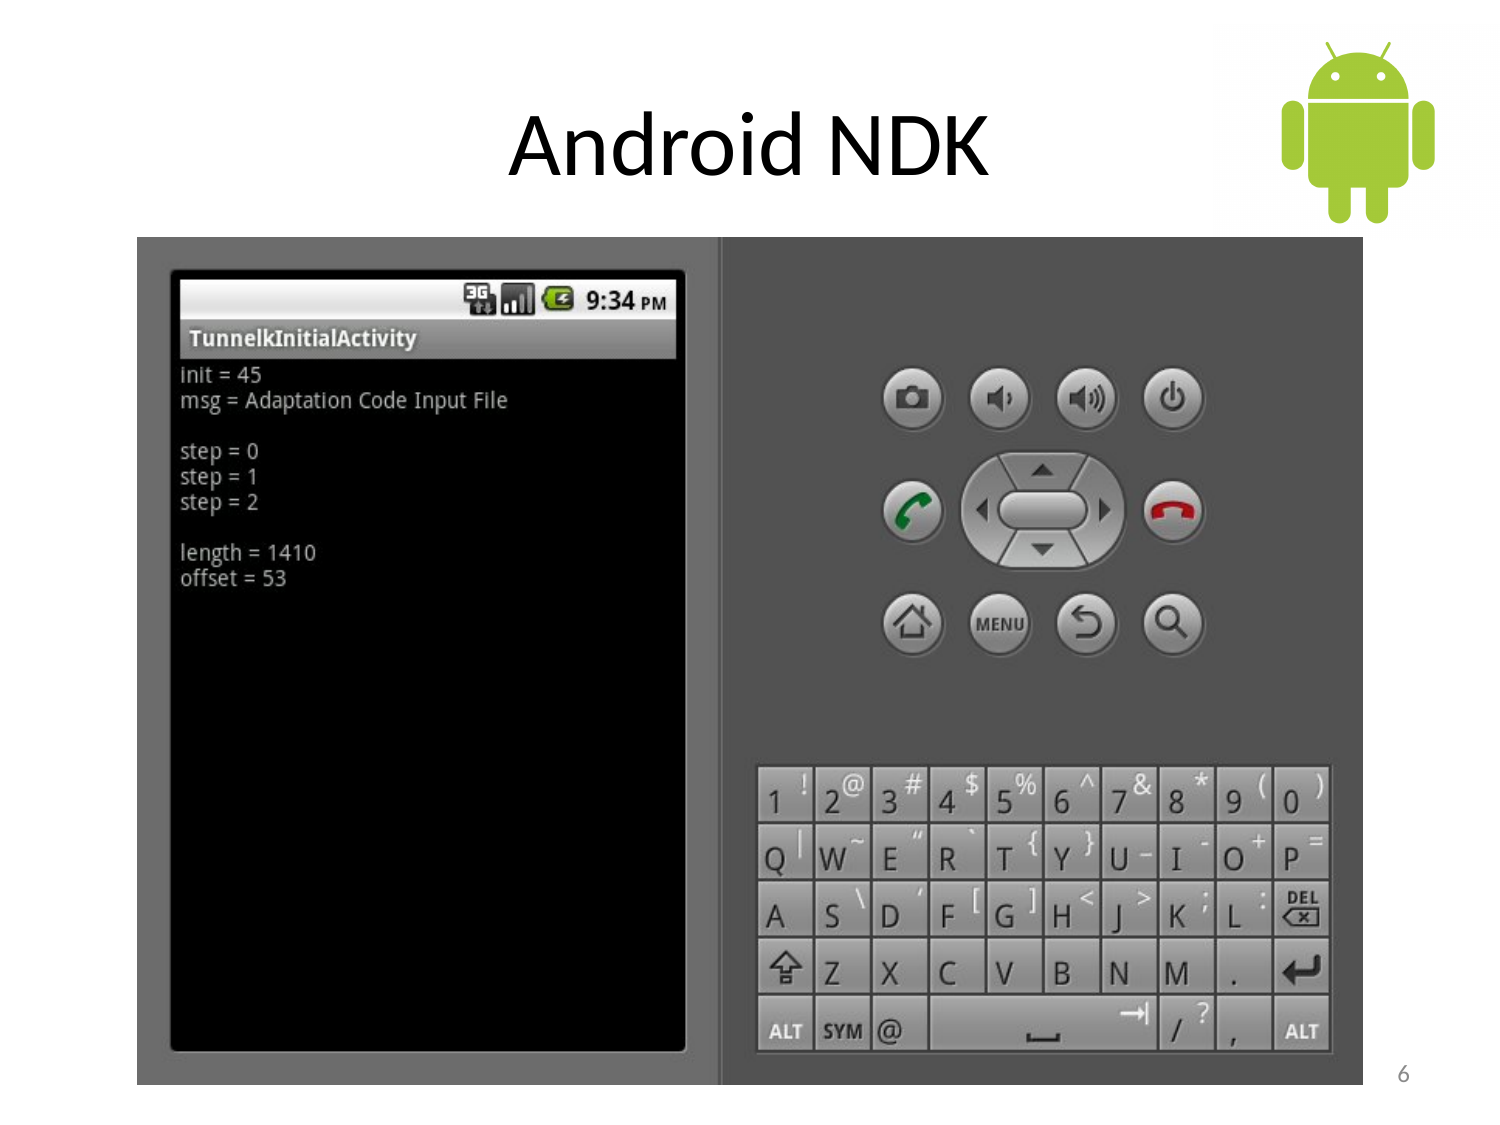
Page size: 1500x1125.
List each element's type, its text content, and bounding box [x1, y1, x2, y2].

title Android NDK [75, 45, 1208, 233]
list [1213, 24, 1500, 240]
slide_number 6 [1074, 1042, 1425, 1103]
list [137, 237, 1363, 1085]
